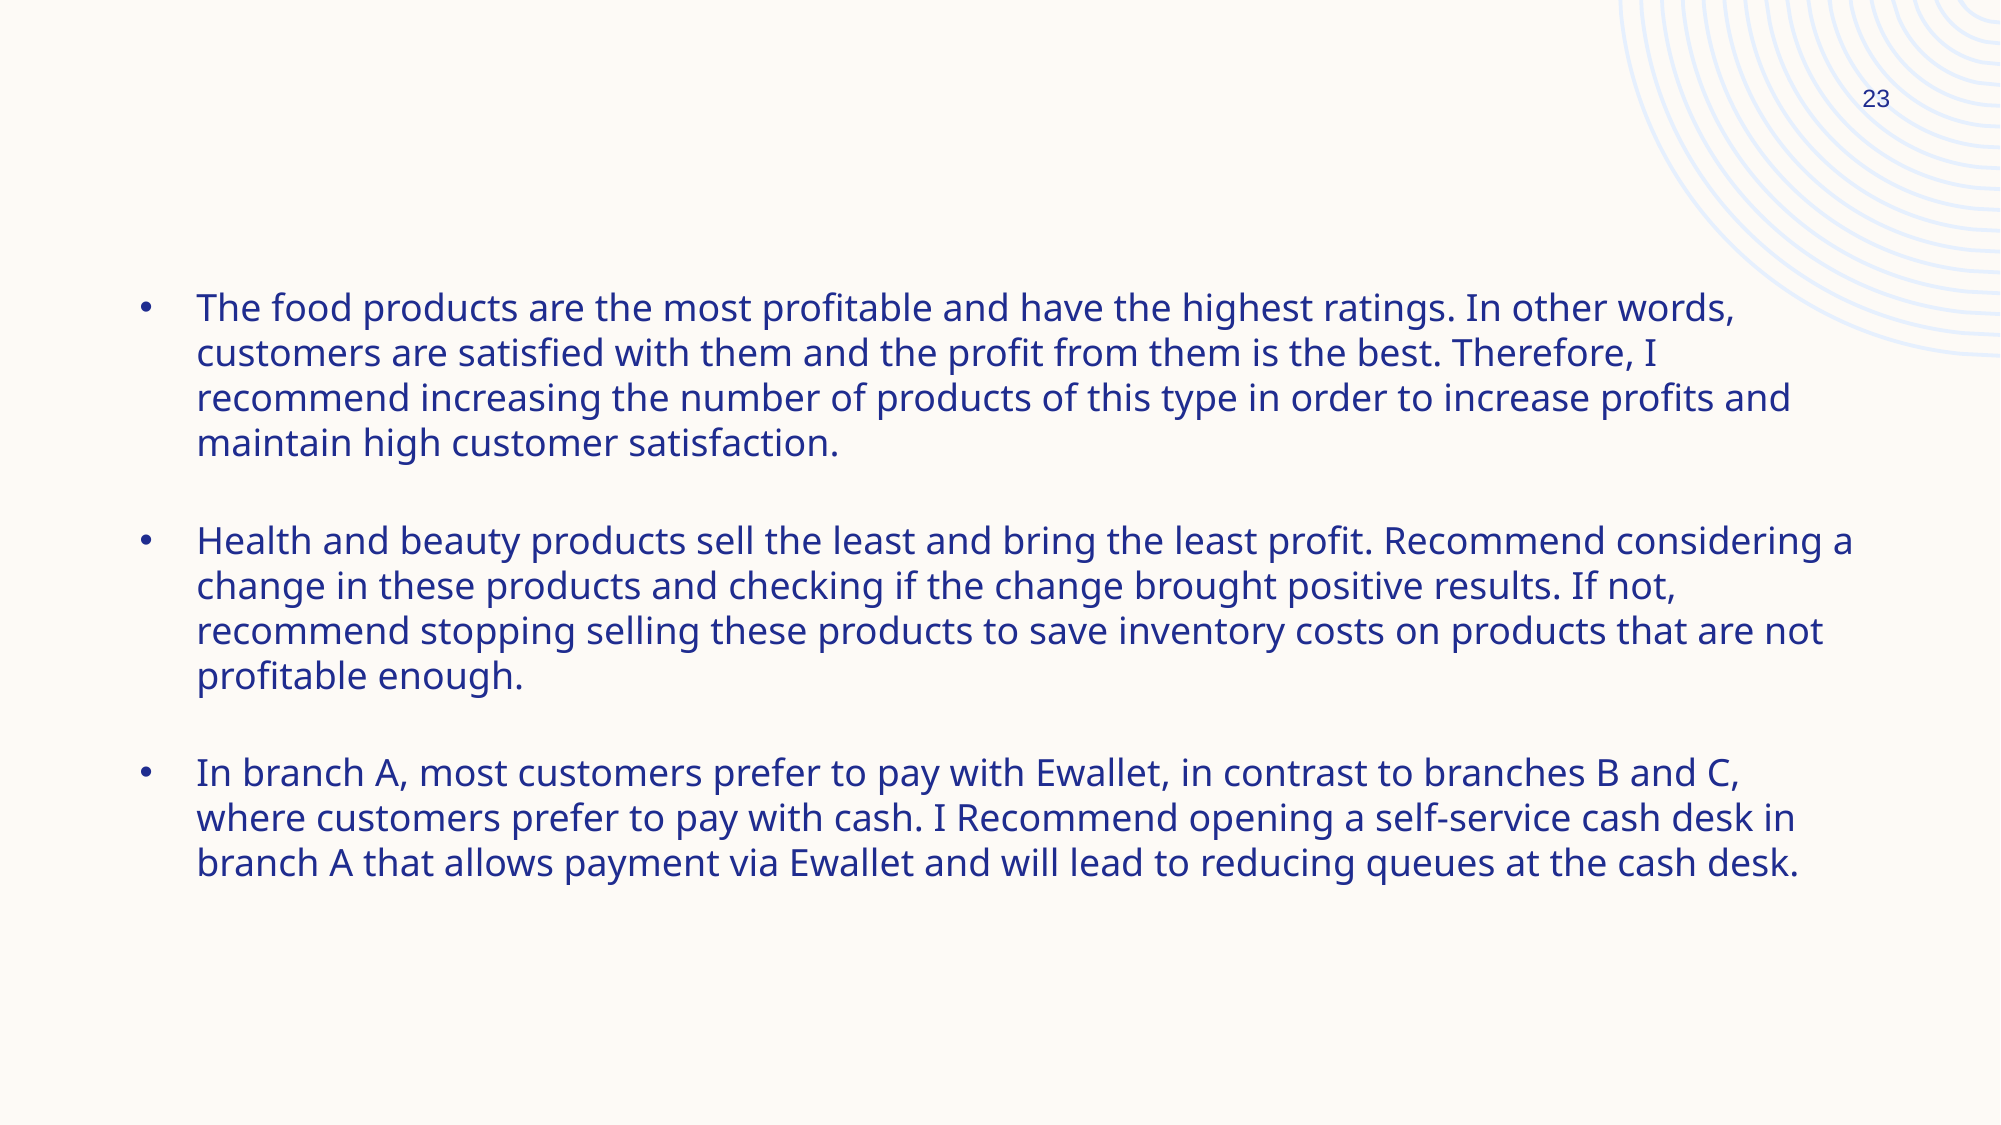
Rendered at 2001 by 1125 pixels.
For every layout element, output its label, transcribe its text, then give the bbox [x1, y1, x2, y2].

slide_number 23 [1795, 75, 1958, 120]
list The food products are the most profitable and have the highest ratings. In other words, customers are satisfied with them and the profit from them is the best. Therefore, I recommend increasing the number of products of this type in order to increase profits and maintain high customer satisfaction. Health and beauty products sell the least and bring the least profit. Recommend considering a change in these products and checking if the change brought positive results. If not, recommend stopping selling these products to save inventory costs on products that are not profitable enough. In branch A, most customers prefer to pay with Ewallet, in contrast to branches B and C, where customers prefer to pay with cash. I Recommend opening a self-service cash desk in branch A that allows payment via Ewallet and will lead to reducing queues at the cash desk. [124, 276, 1877, 970]
